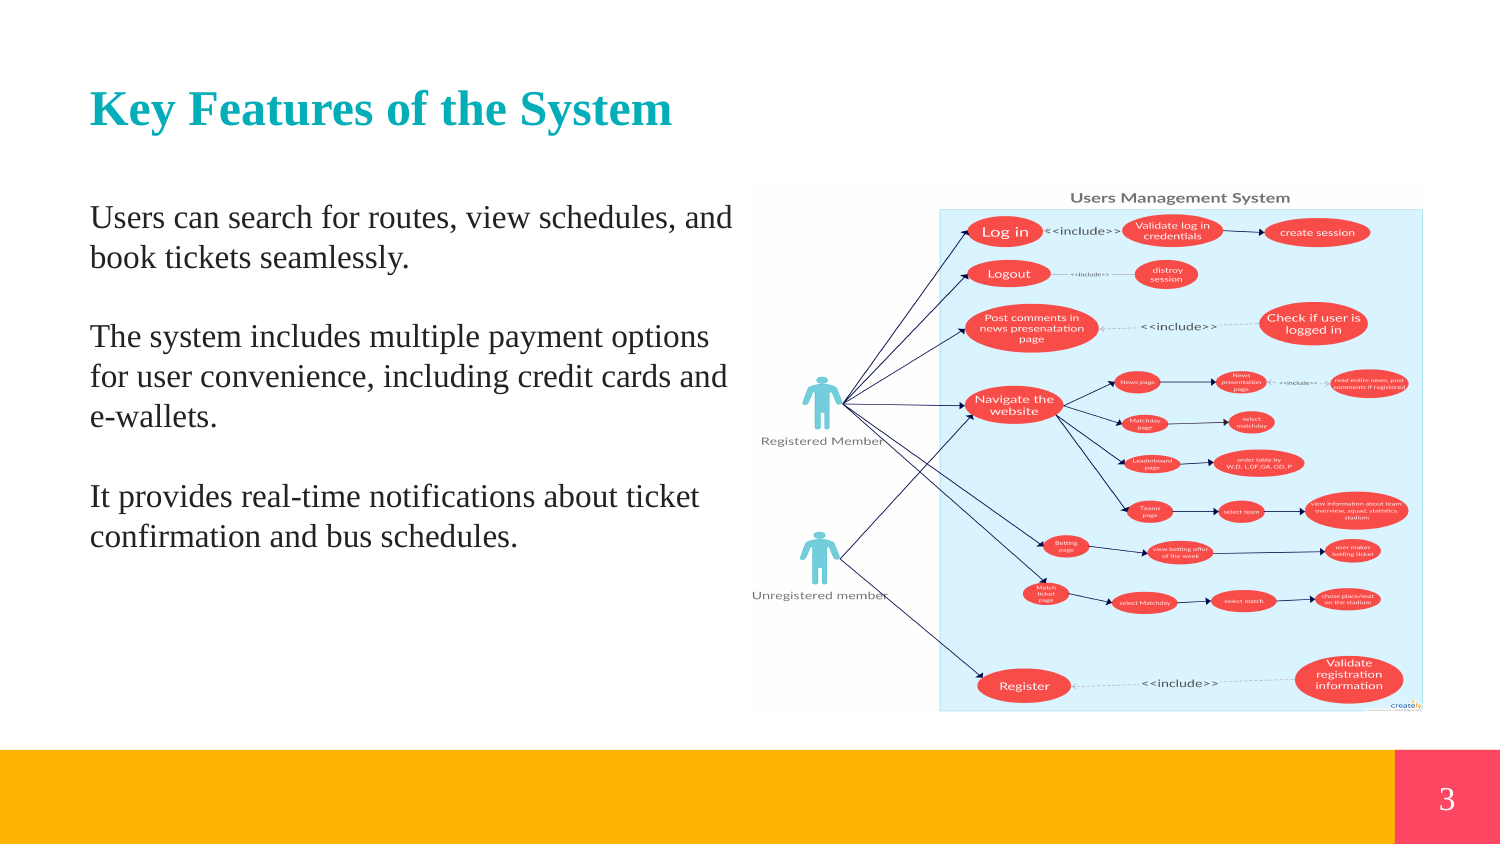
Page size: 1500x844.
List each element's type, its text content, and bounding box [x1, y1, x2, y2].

text_box [0, 749, 1394, 844]
picture [749, 187, 1425, 713]
text_box Users can search for routes, view schedules, and book tickets seamlessly. The system includes multiple payment options for user convenience, including credit cards and e-wallets. It provides real-time notifications about ticket confirmation and bus schedules. [74, 187, 749, 713]
text_box Key Features of the System [74, 37, 1425, 173]
text_box 3 [1394, 749, 1500, 844]
